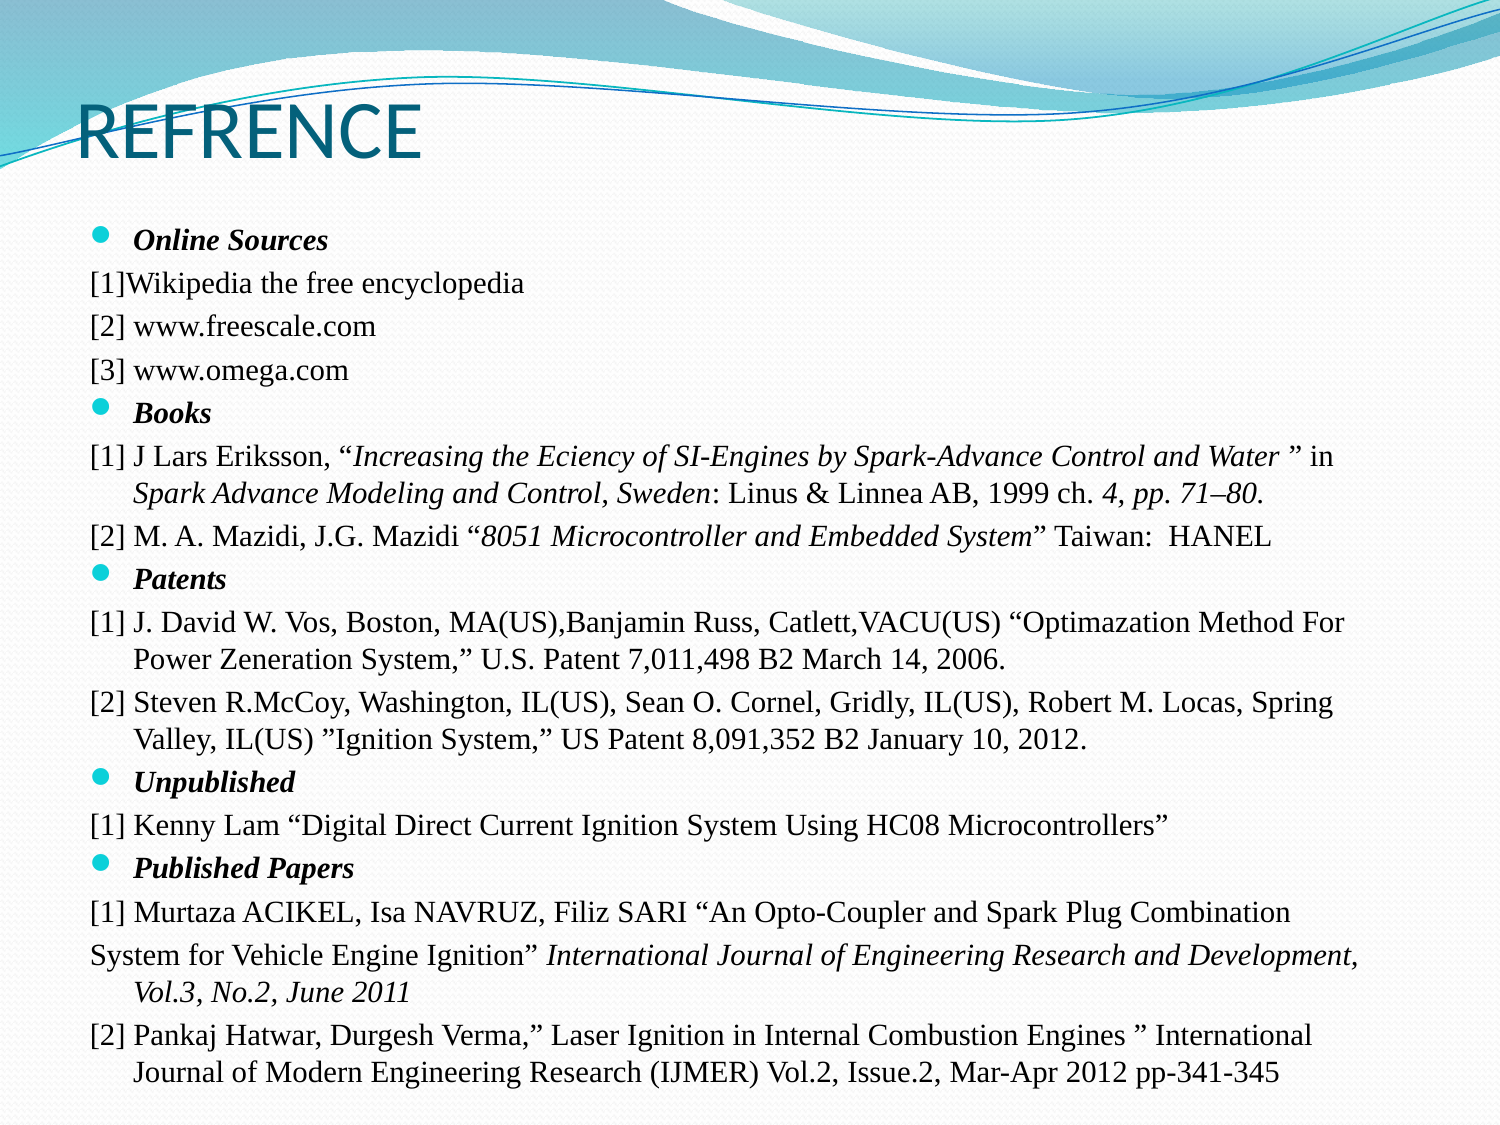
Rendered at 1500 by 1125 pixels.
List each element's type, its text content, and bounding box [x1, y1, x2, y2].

list Online Sources [1]Wikipedia the free encyclopedia [2] www.freescale.com [3] www.omega.com Books [1] J Lars Eriksson, “Increasing the Eciency of SI-Engines by Spark-Advance Control and Water ” in Spark Advance Modeling and Control, Sweden: Linus & Linnea AB, 1999 ch. 4, pp. 71–80. [2] M. A. Mazidi, J.G. Mazidi “8051 Microcontroller and Embedded System” Taiwan: HANEL Patents [1] J. David W. Vos, Boston, MA(US),Banjamin Russ, Catlett,VACU(US) “Optimazation Method For Power Zeneration System,” U.S. Patent 7,011,498 B2 March 14, 2006. [2] Steven R.McCoy, Washington, IL(US), Sean O. Cornel, Gridly, IL(US), Robert M. Locas, Spring Valley, IL(US) ”Ignition System,” US Patent 8,091,352 B2 January 10, 2012. Unpublished [1] Kenny Lam “Digital Direct Current Ignition System Using HC08 Microcontrollers” Published Papers [1] Murtaza ACIKEL, Isa NAVRUZ, Filiz SARI “An Opto-Coupler and Spark Plug Combination System for Vehicle Engine Ignition” International Journal of Engineering Research and Development, Vol.3, No.2, June 2011 [2] Pankaj Hatwar, Durgesh Verma,” Laser Ignition in Internal Combustion Engines ” International Journal of Modern Engineering Research (IJMER) Vol.2, Issue.2, Mar-Apr 2012 pp-341-345 [75, 212, 1425, 1125]
title REFRENCE [75, 0, 1425, 175]
